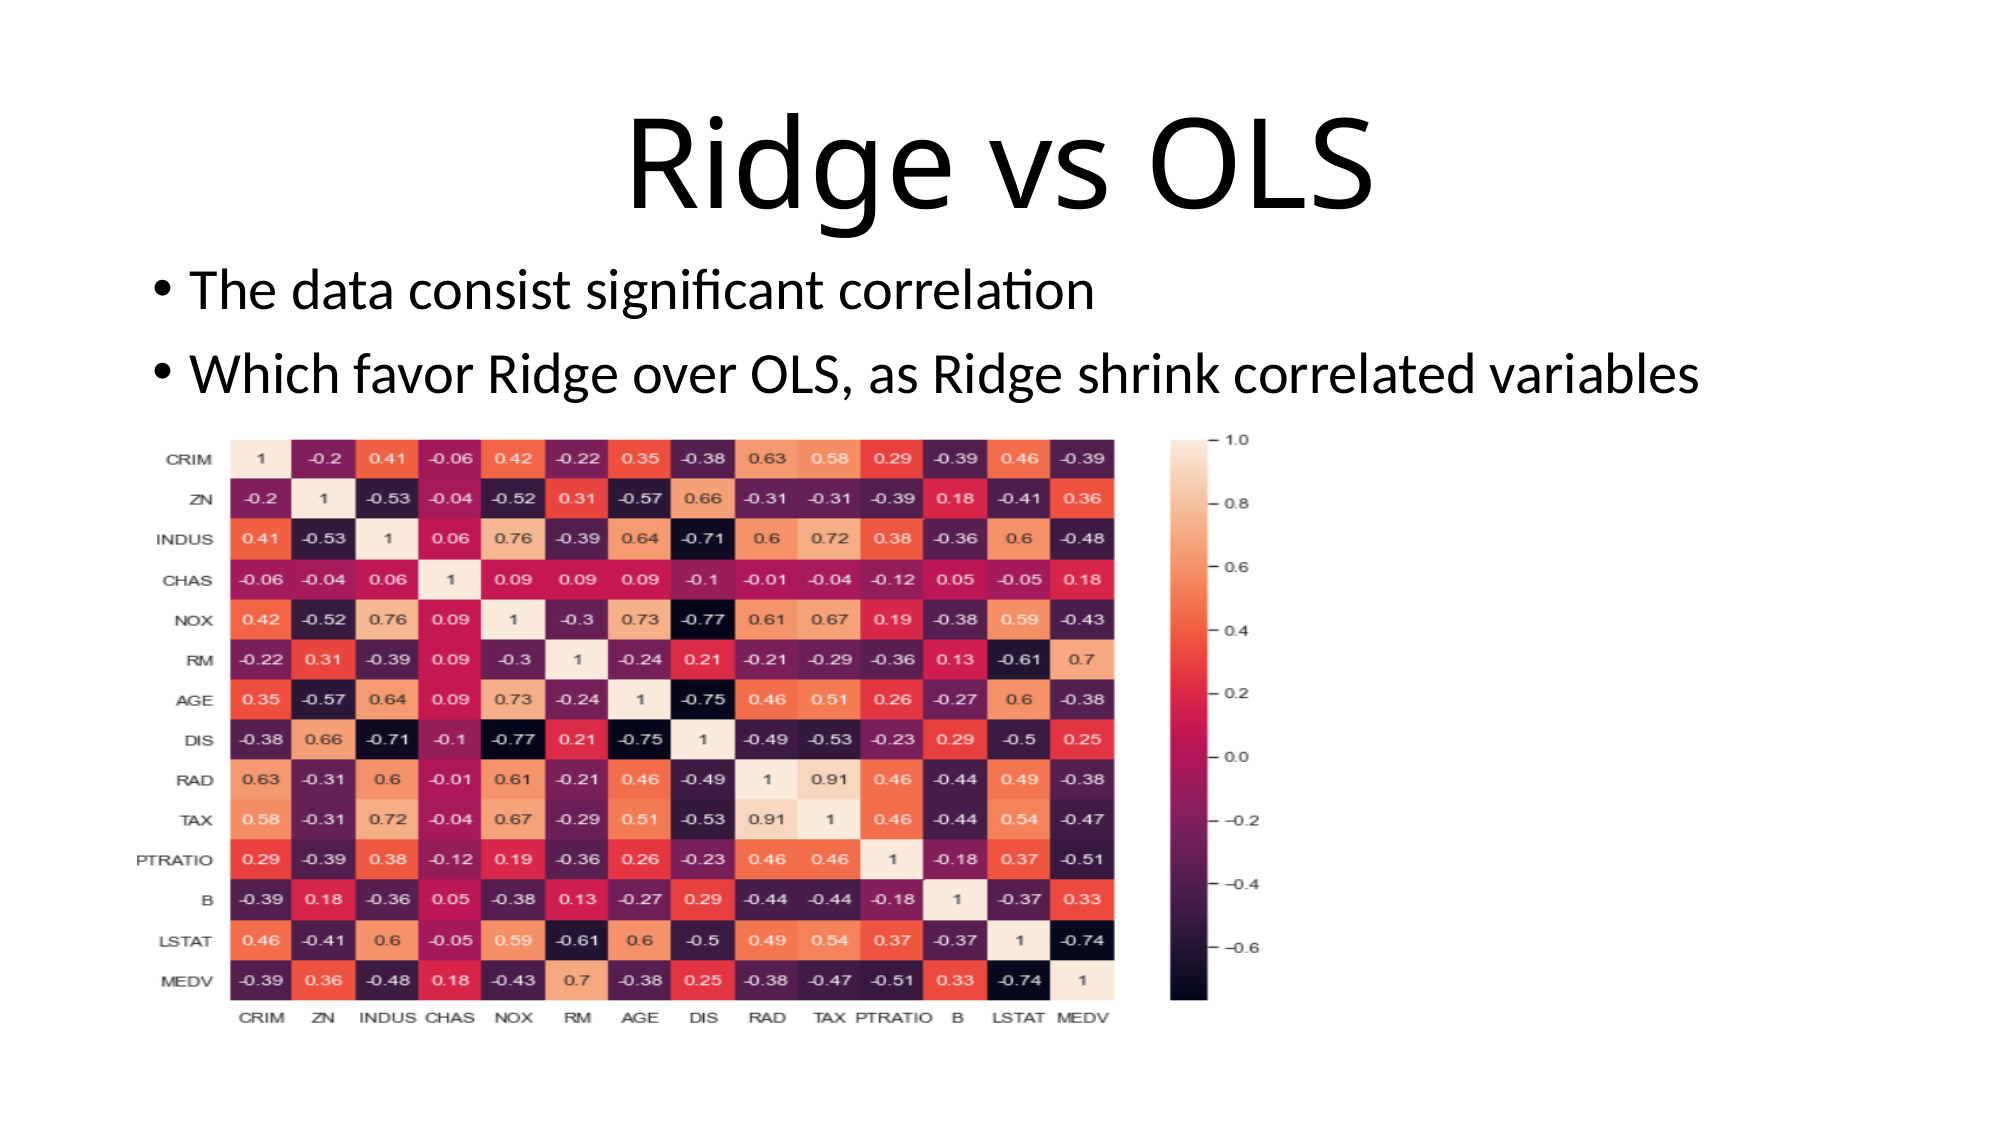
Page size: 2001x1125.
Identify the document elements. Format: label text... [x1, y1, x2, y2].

picture [137, 419, 1268, 1036]
title Ridge vs OLS [137, 59, 1863, 251]
list The data consist significant correlation Which favor Ridge over OLS, as Ridge shrink correlated variables [137, 251, 1863, 1014]
